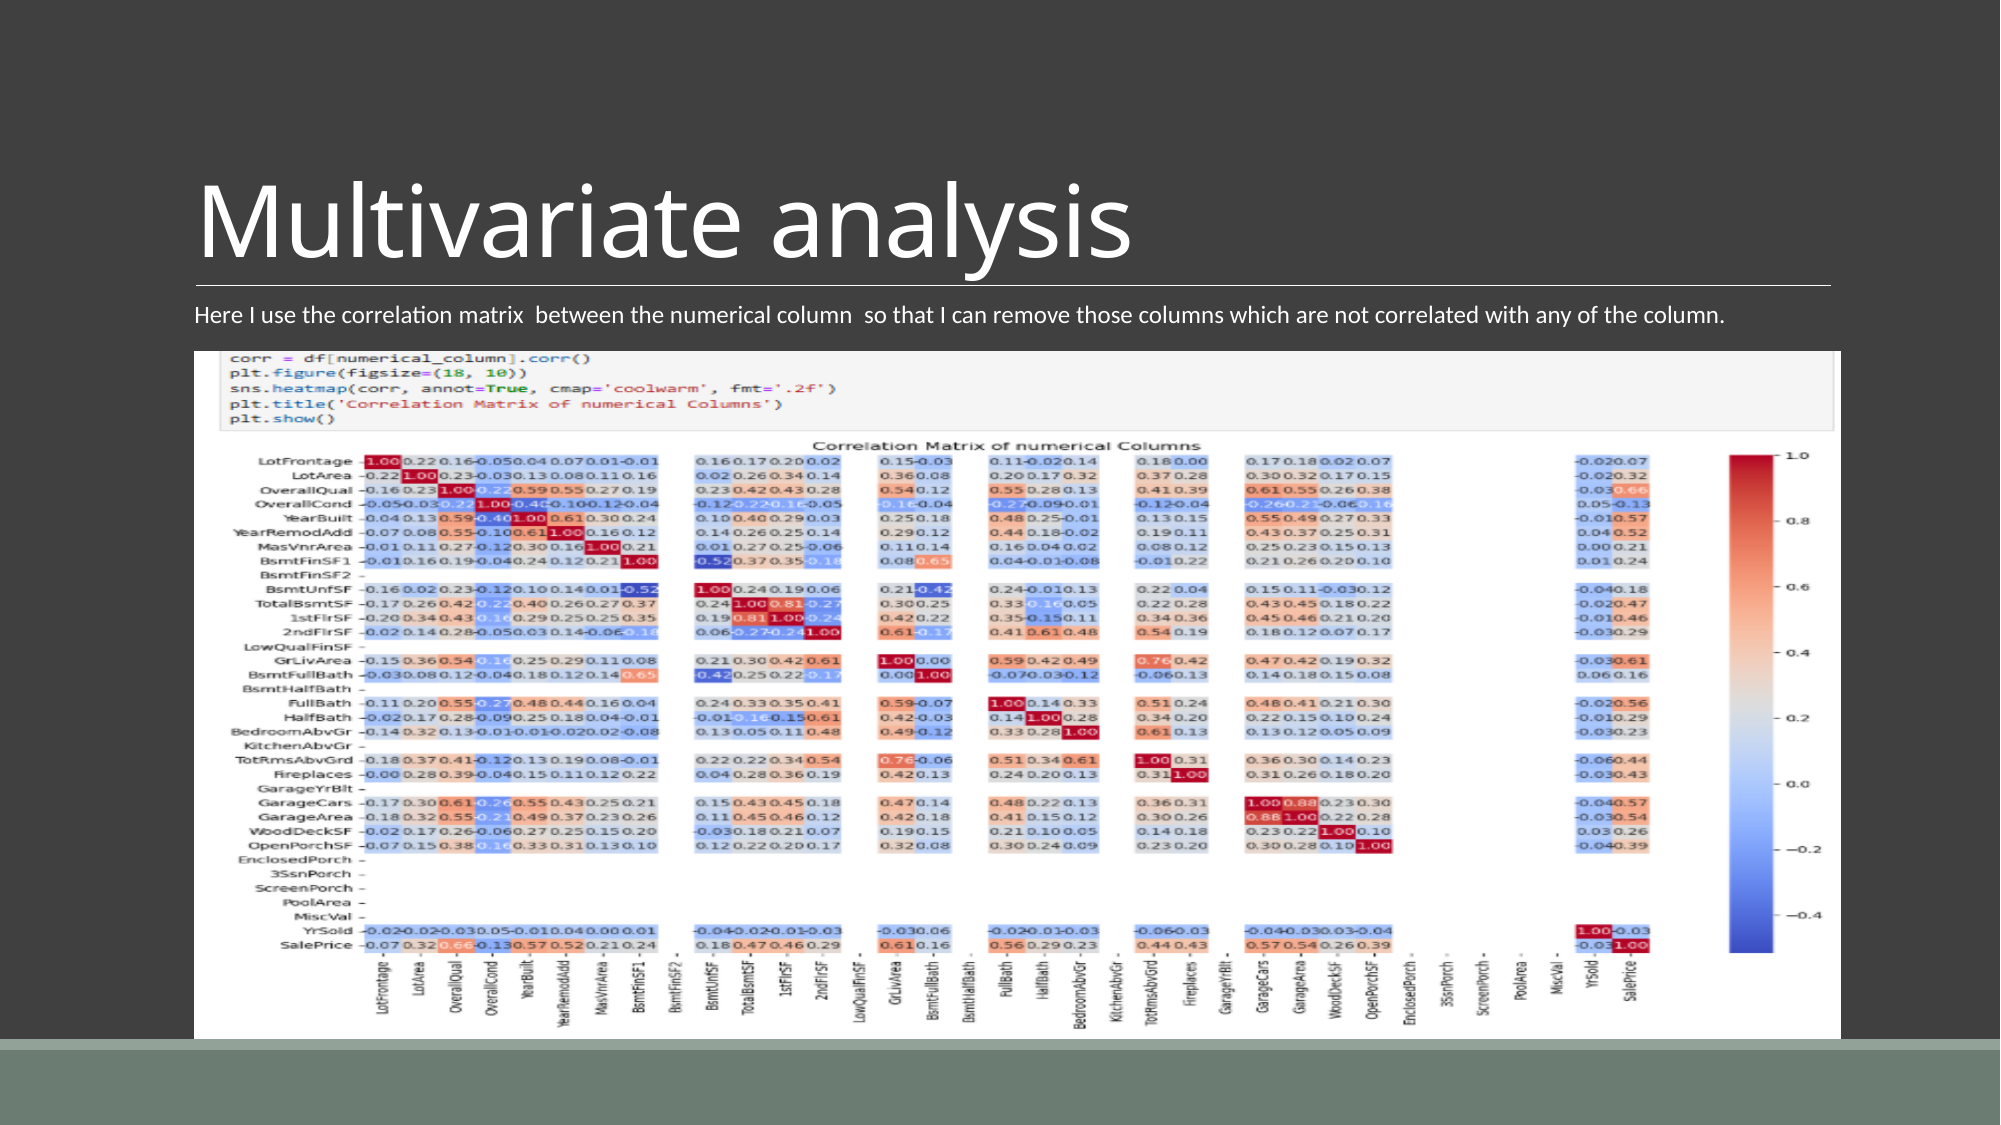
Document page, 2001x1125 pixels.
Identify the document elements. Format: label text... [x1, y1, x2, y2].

picture [193, 351, 1841, 1039]
title Multivariate analysis [180, 47, 1830, 285]
text_box Here I use the correlation matrix between the numerical column so that I can remove those columns which are not correlated with any of the column. [179, 291, 1879, 336]
